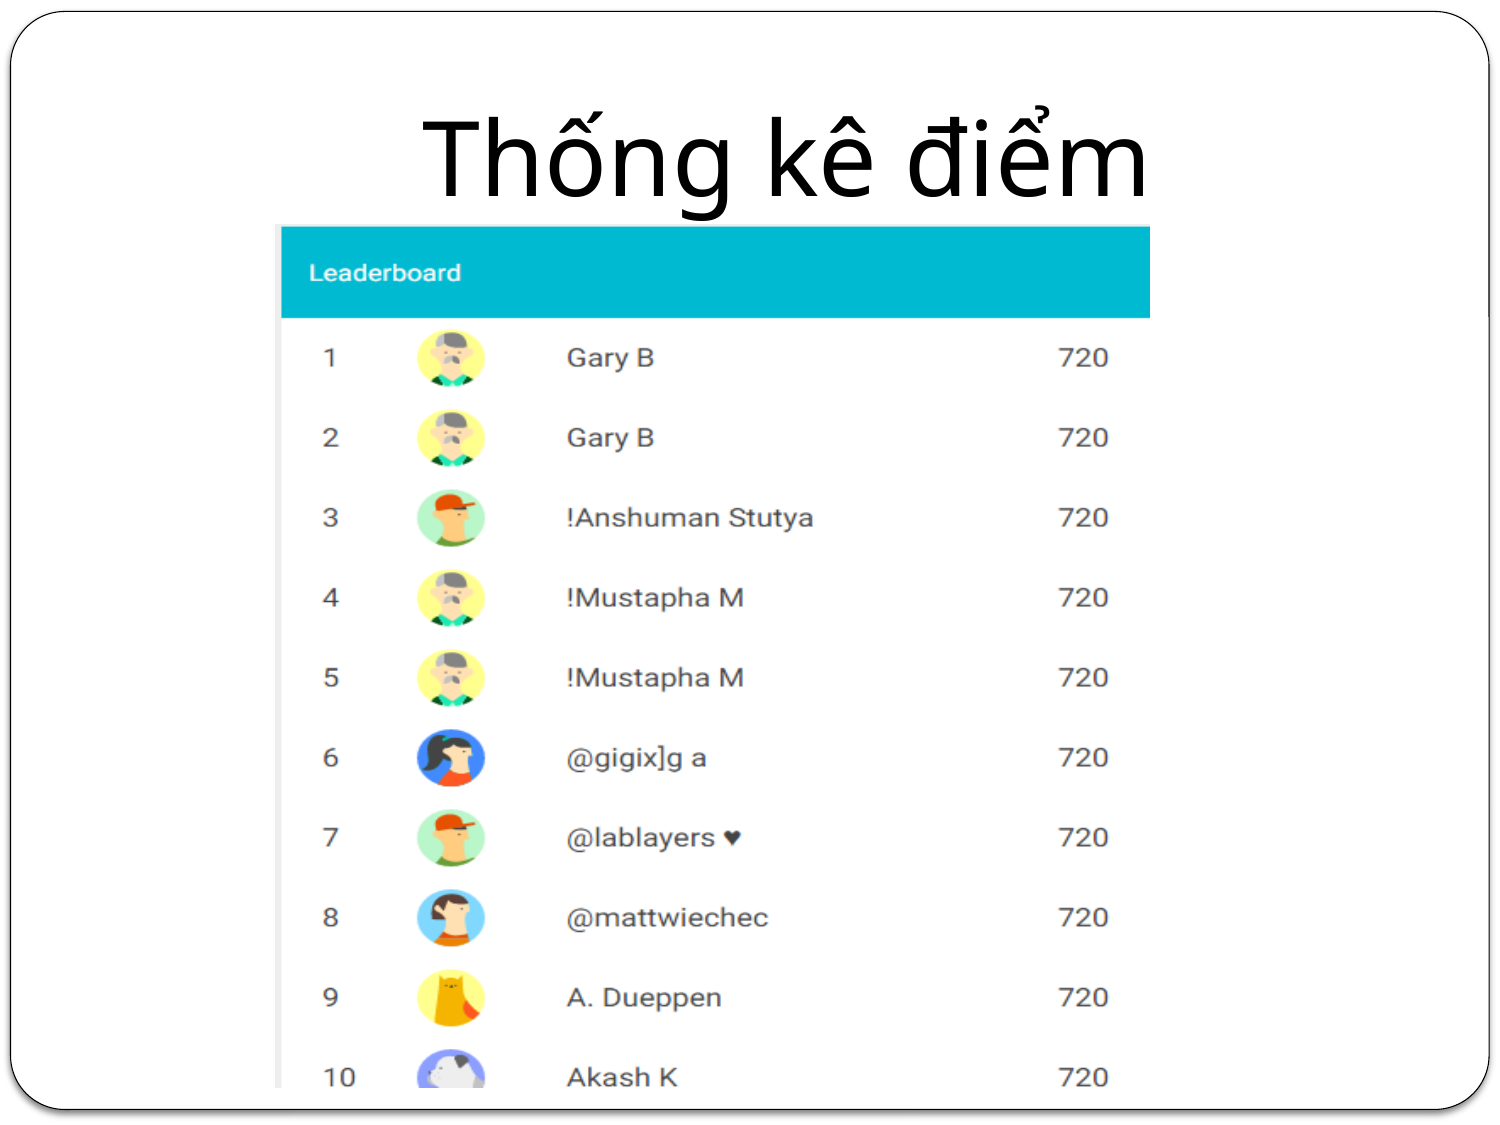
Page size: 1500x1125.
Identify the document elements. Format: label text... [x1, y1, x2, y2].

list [274, 224, 1151, 1088]
title Thống kê điểm [150, 45, 1425, 233]
